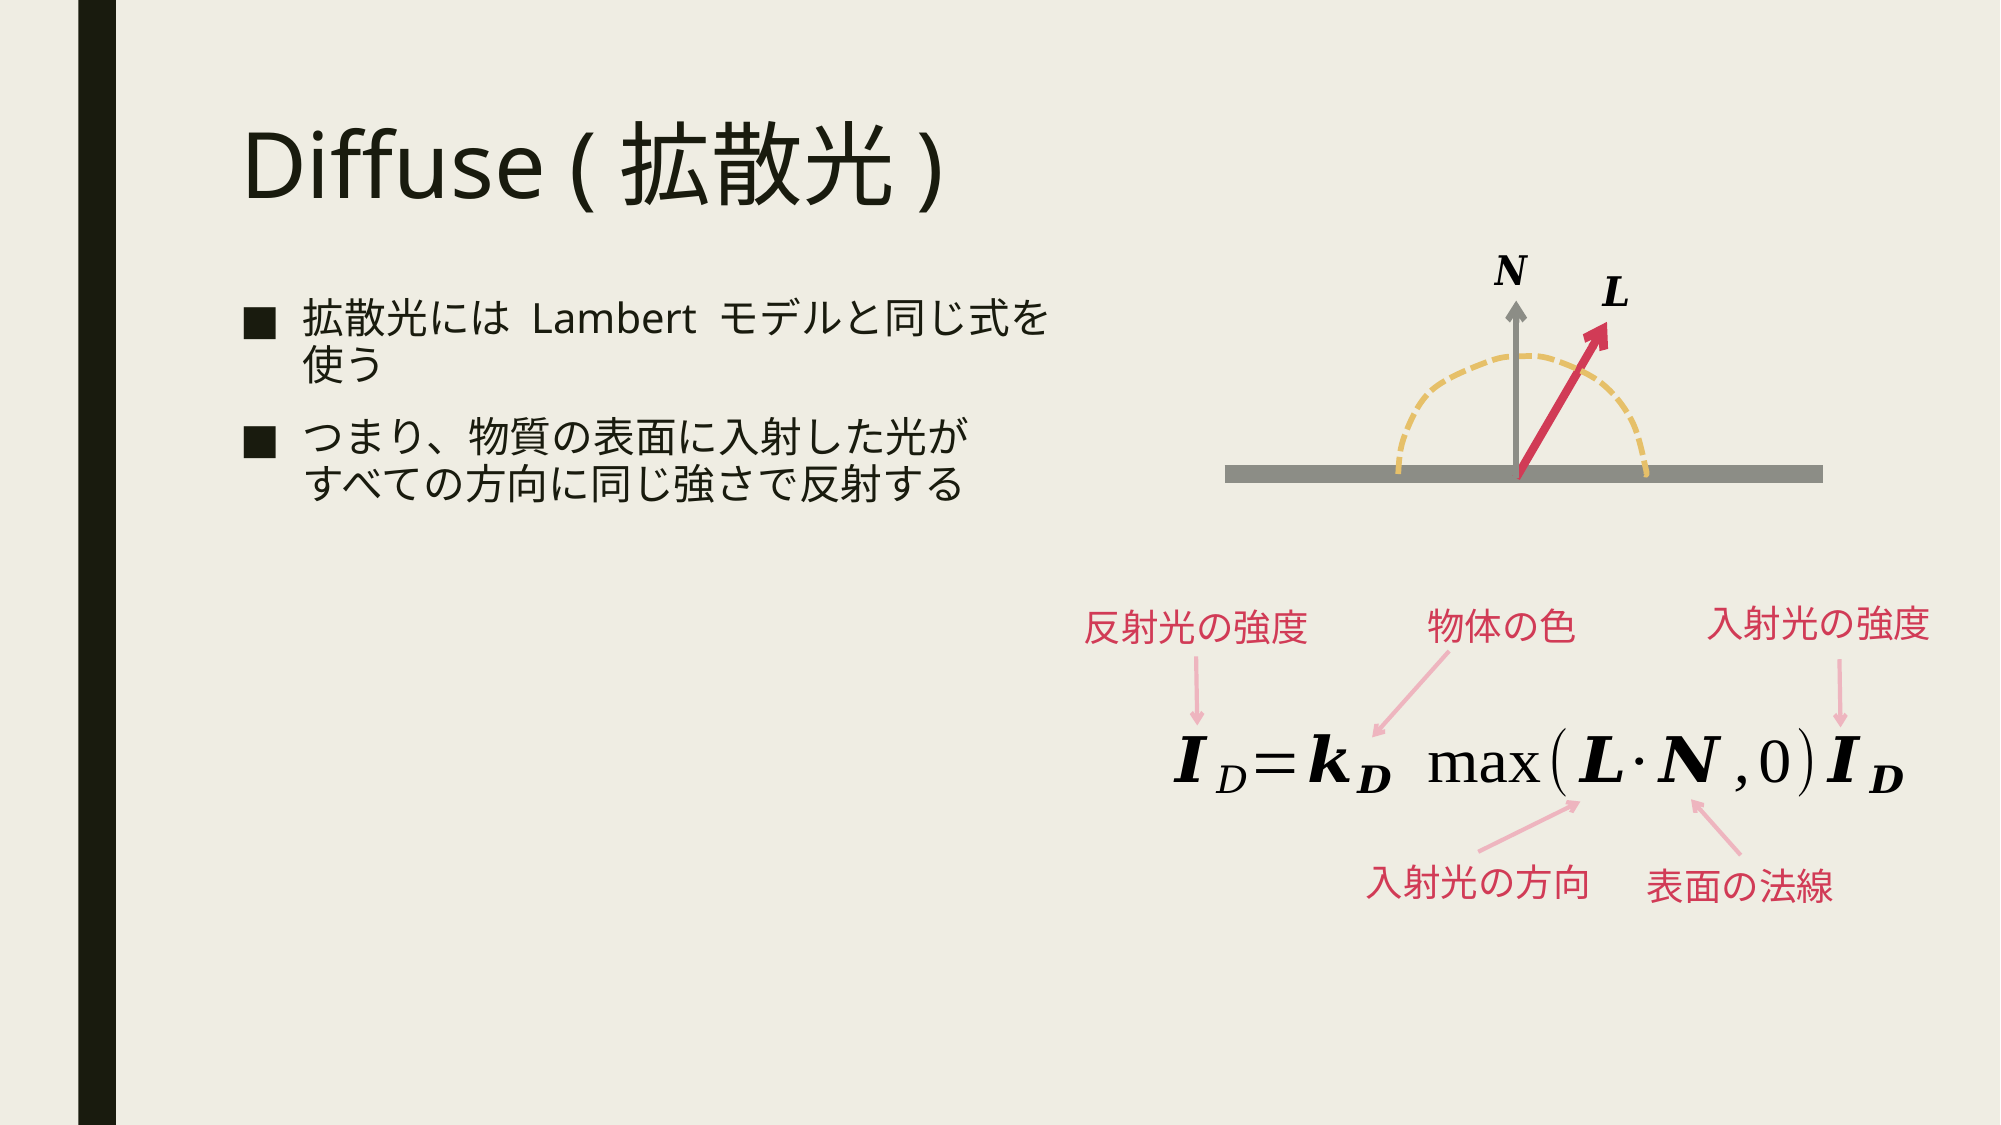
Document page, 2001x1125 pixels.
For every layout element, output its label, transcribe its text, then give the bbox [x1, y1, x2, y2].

text_box [1607, 384, 1650, 473]
text_box 表面の法線 [1632, 855, 1850, 915]
title Diffuse (拡散光) [225, 112, 1800, 357]
list 拡散光には Lambert モデルと同じ式を 使う つまり、物質の表面に入射した光が すべての方向に同じ強さで反射する [225, 288, 1086, 963]
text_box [1517, 321, 1607, 478]
text_box 物体の色 [1412, 595, 1593, 656]
text_box 入射光の強度 [1691, 592, 1947, 653]
text_box 入射光の方向 [1350, 851, 1606, 912]
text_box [1690, 799, 1741, 856]
text_box 反射光の強度 [1068, 596, 1324, 657]
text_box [1372, 650, 1450, 738]
text_box [1395, 353, 1513, 473]
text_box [1478, 801, 1581, 852]
